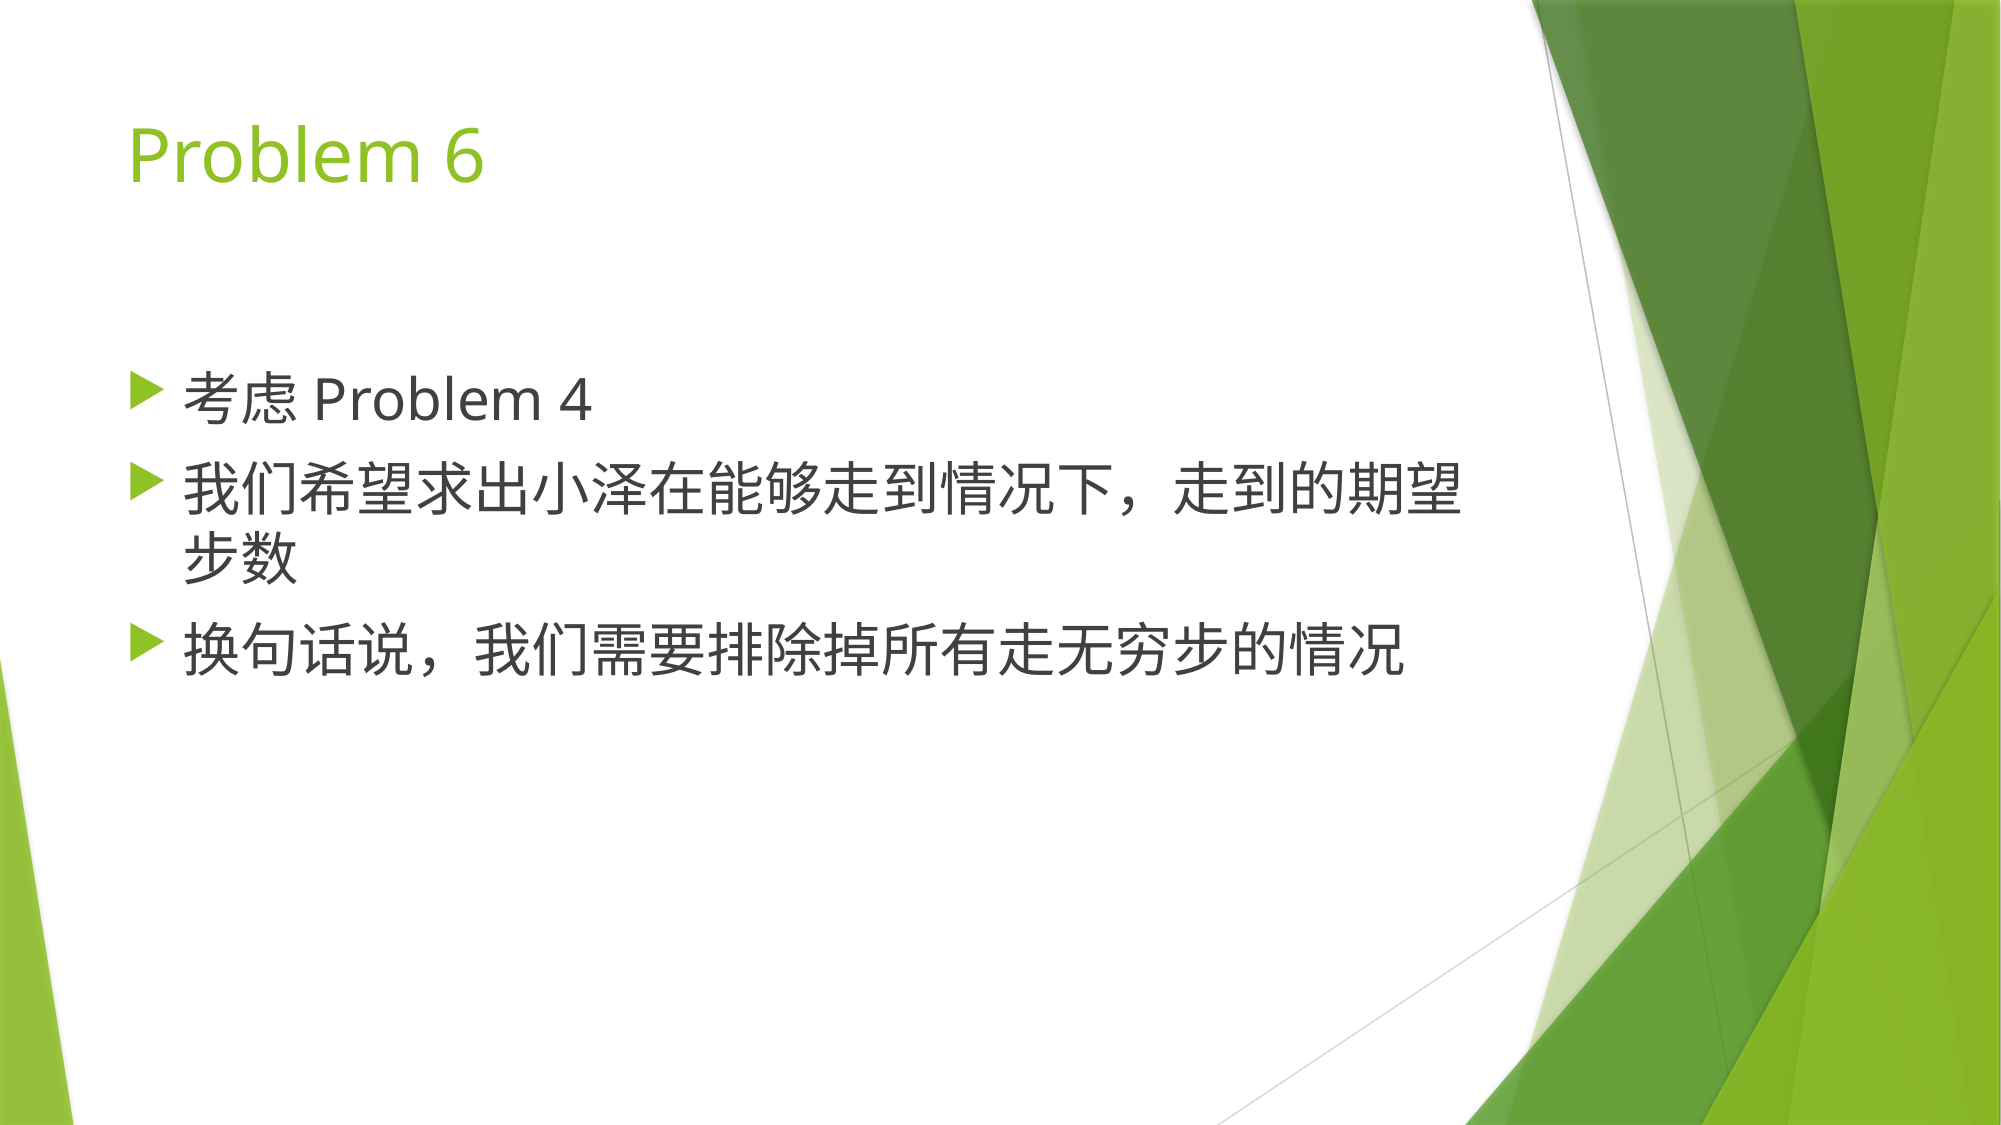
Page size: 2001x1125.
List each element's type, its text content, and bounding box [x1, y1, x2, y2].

title Problem 6 [111, 99, 1522, 317]
